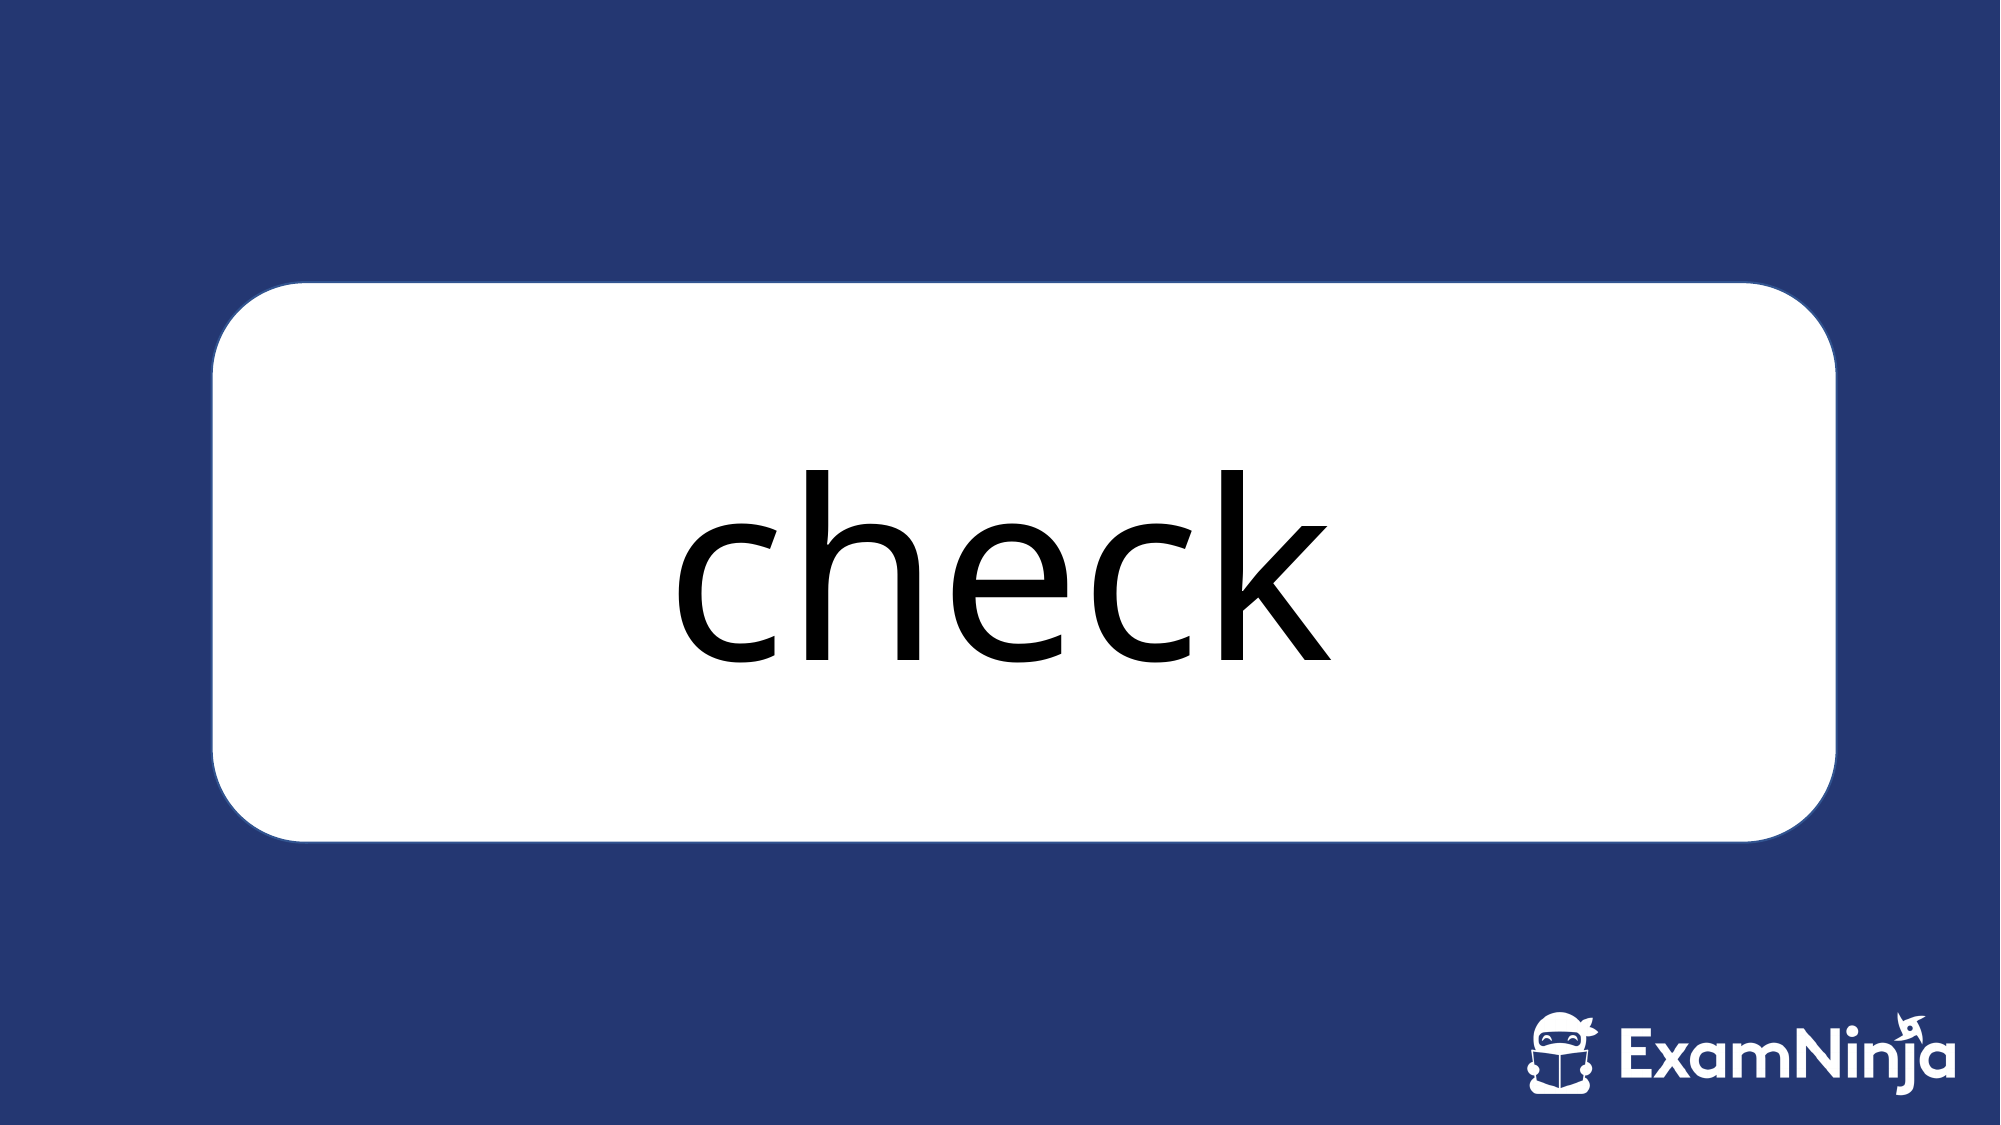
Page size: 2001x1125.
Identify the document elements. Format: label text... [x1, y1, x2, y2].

text_box [210, 281, 1838, 403]
picture [1501, 1003, 1979, 1102]
text_box [210, 719, 1838, 844]
text_box check [143, 403, 1857, 719]
